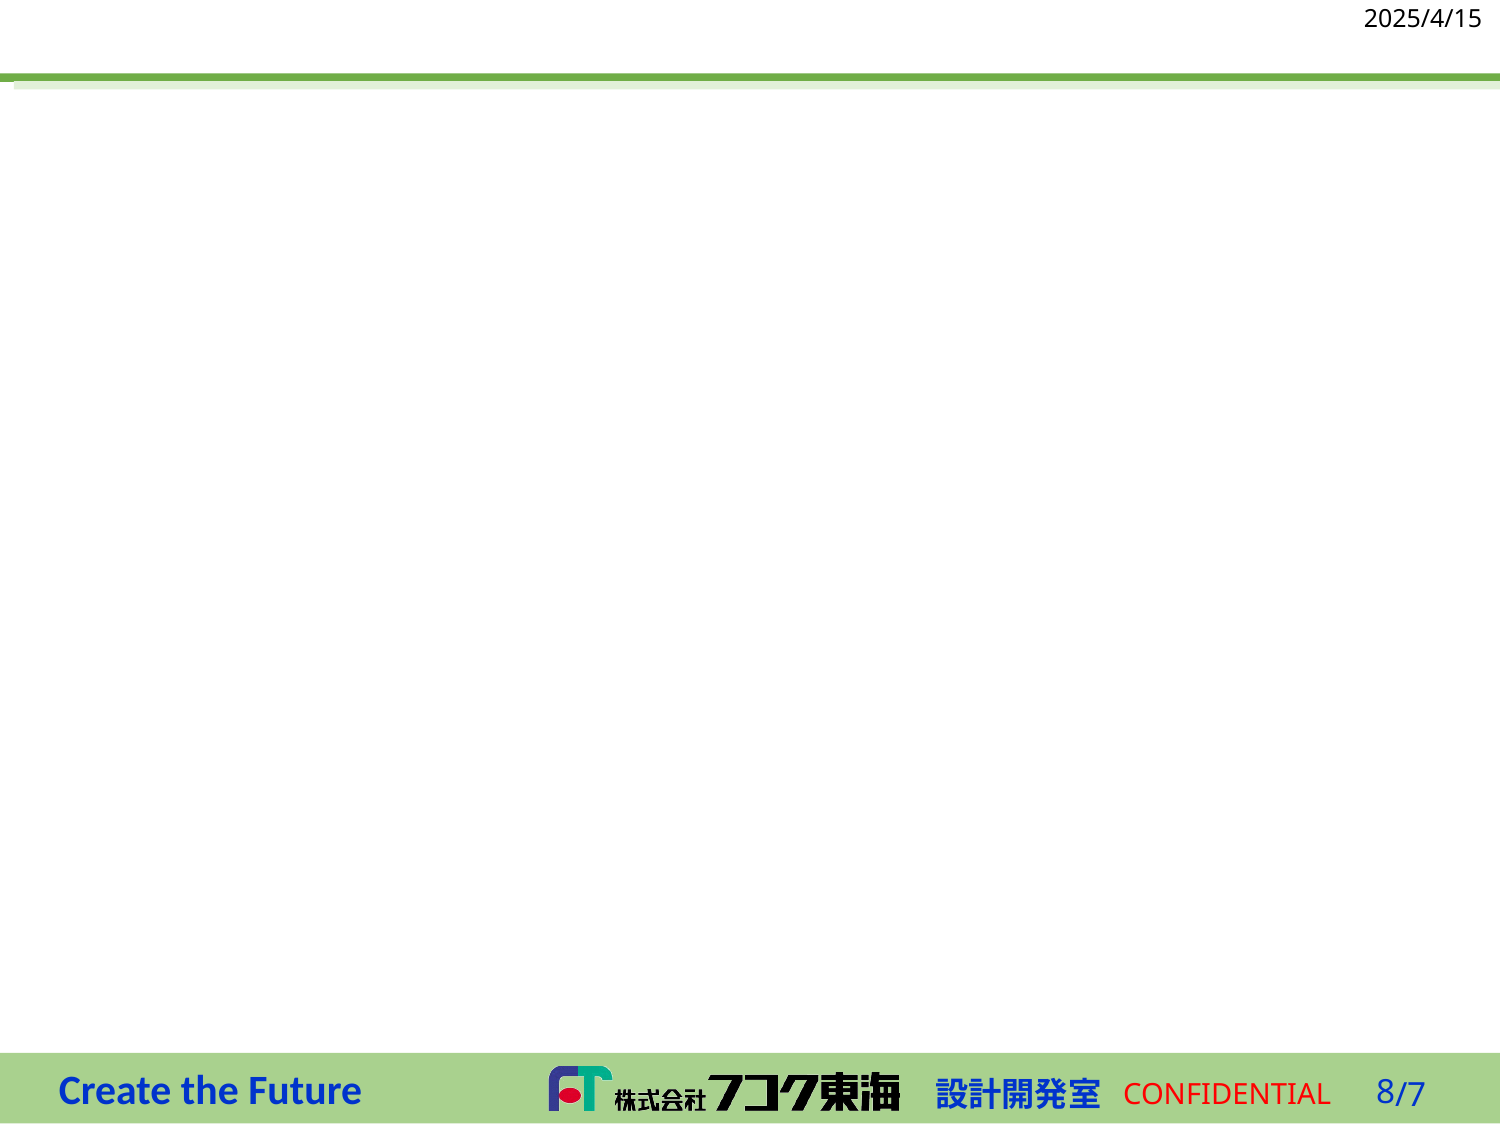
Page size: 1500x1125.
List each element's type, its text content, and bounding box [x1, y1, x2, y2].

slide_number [1167, 2, 1500, 63]
footer /7 [1396, 1062, 1500, 1123]
picture [547, 1065, 900, 1111]
slide_number 8 [1312, 1062, 1396, 1123]
